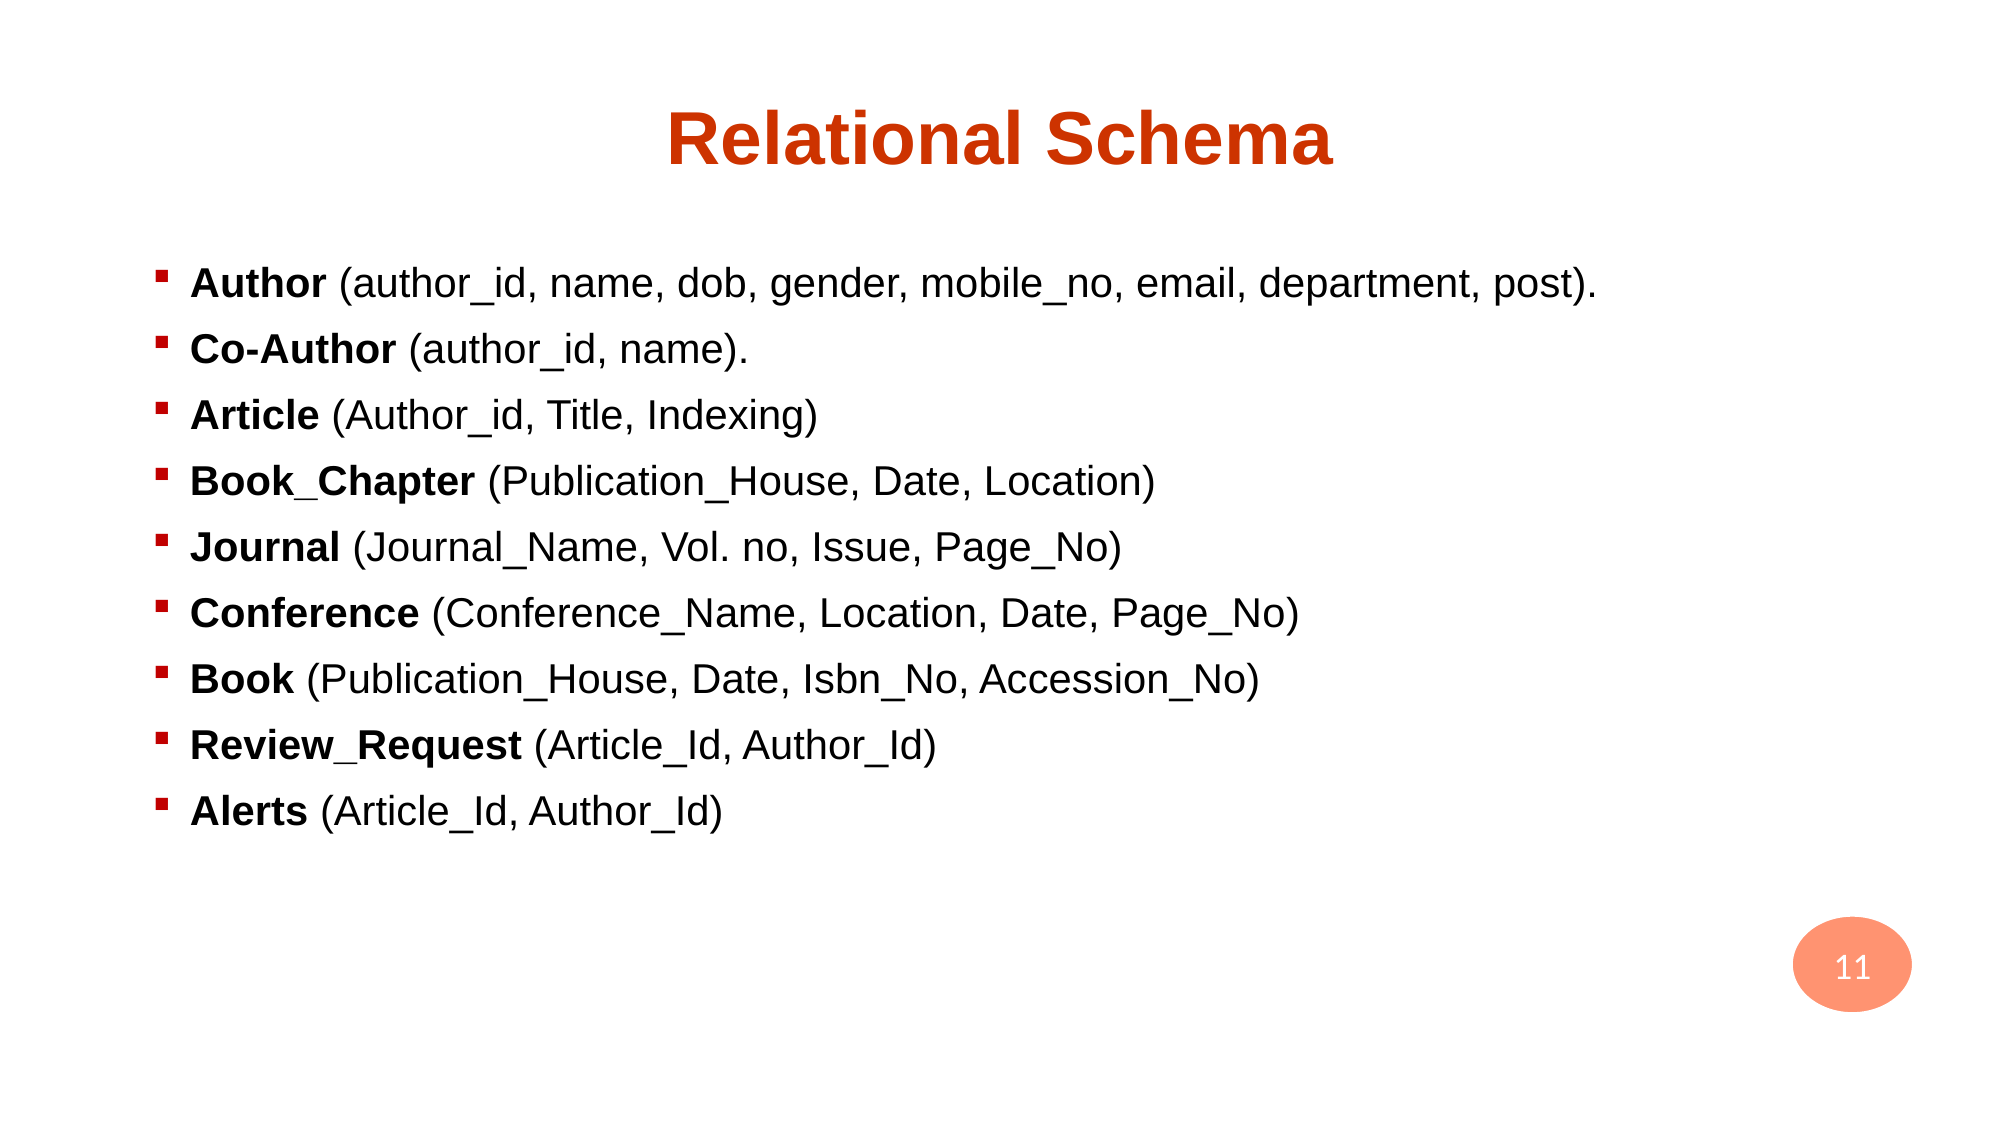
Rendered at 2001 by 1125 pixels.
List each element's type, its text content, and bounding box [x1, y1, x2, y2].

title Relational Schema [137, 59, 1863, 222]
list Author (author_id, name, dob, gender, mobile_no, email, department, post). Co-Author (author_id, name). Article (Author_id, Title, Indexing) Book_Chapter (Publication_House, Date, Location) Journal (Journal_Name, Vol. no, Issue, Page_No) Conference (Conference_Name, Location, Date, Page_No) Book (Publication_House, Date, Isbn_No, Accession_No) Review_Request (Article_Id, Author_Id) Alerts (Article_Id, Author_Id) [137, 254, 1863, 1014]
text_box 11 [1790, 914, 1915, 1015]
